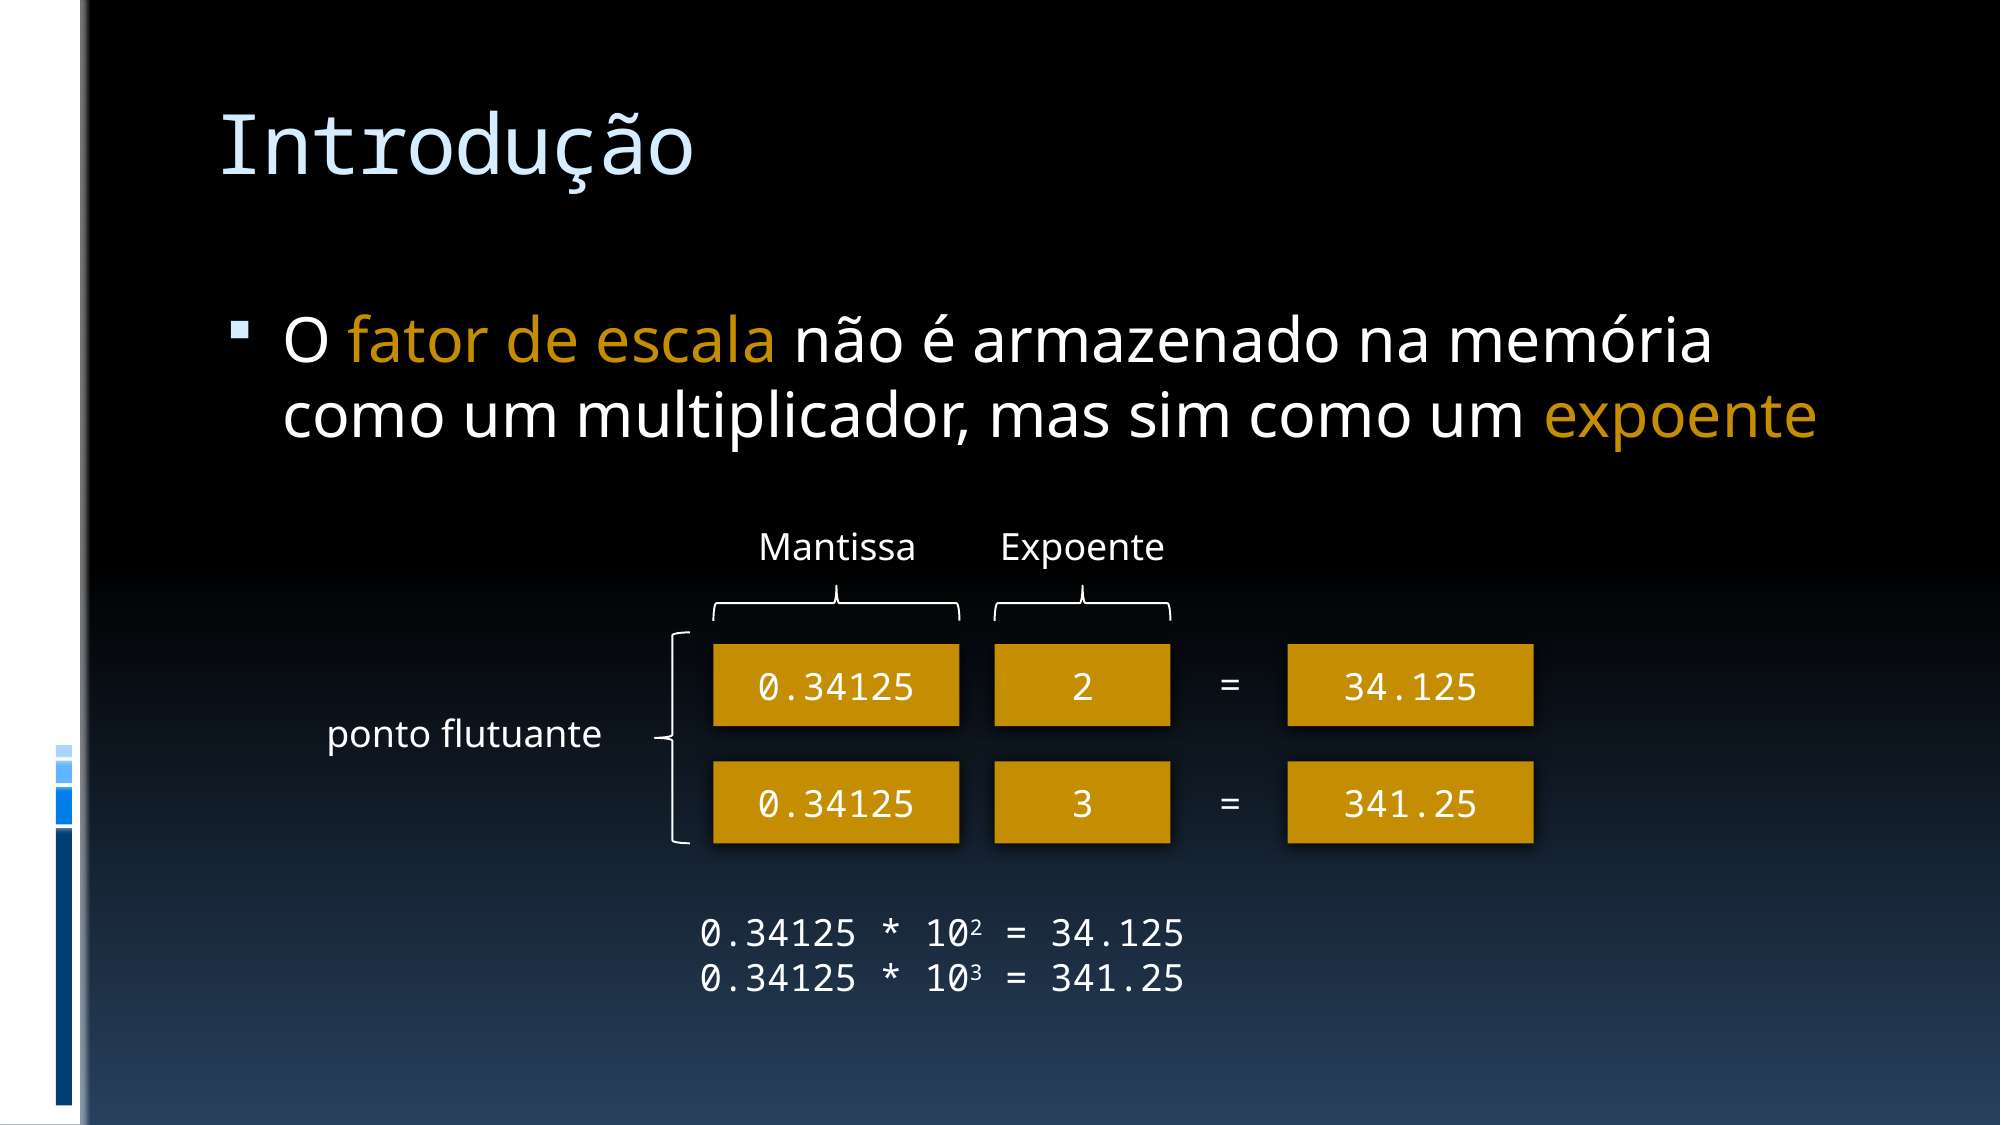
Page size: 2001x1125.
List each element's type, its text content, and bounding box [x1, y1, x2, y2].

text_box 0.34125 * 102 = 34.125 0.34125 * 103 = 341.25 [684, 901, 1228, 1007]
title Introdução [200, 83, 1900, 234]
list O fator de escala não é armazenado na memória como um multiplicador, mas sim como um expoente [200, 292, 1900, 1043]
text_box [326, 514, 1535, 844]
